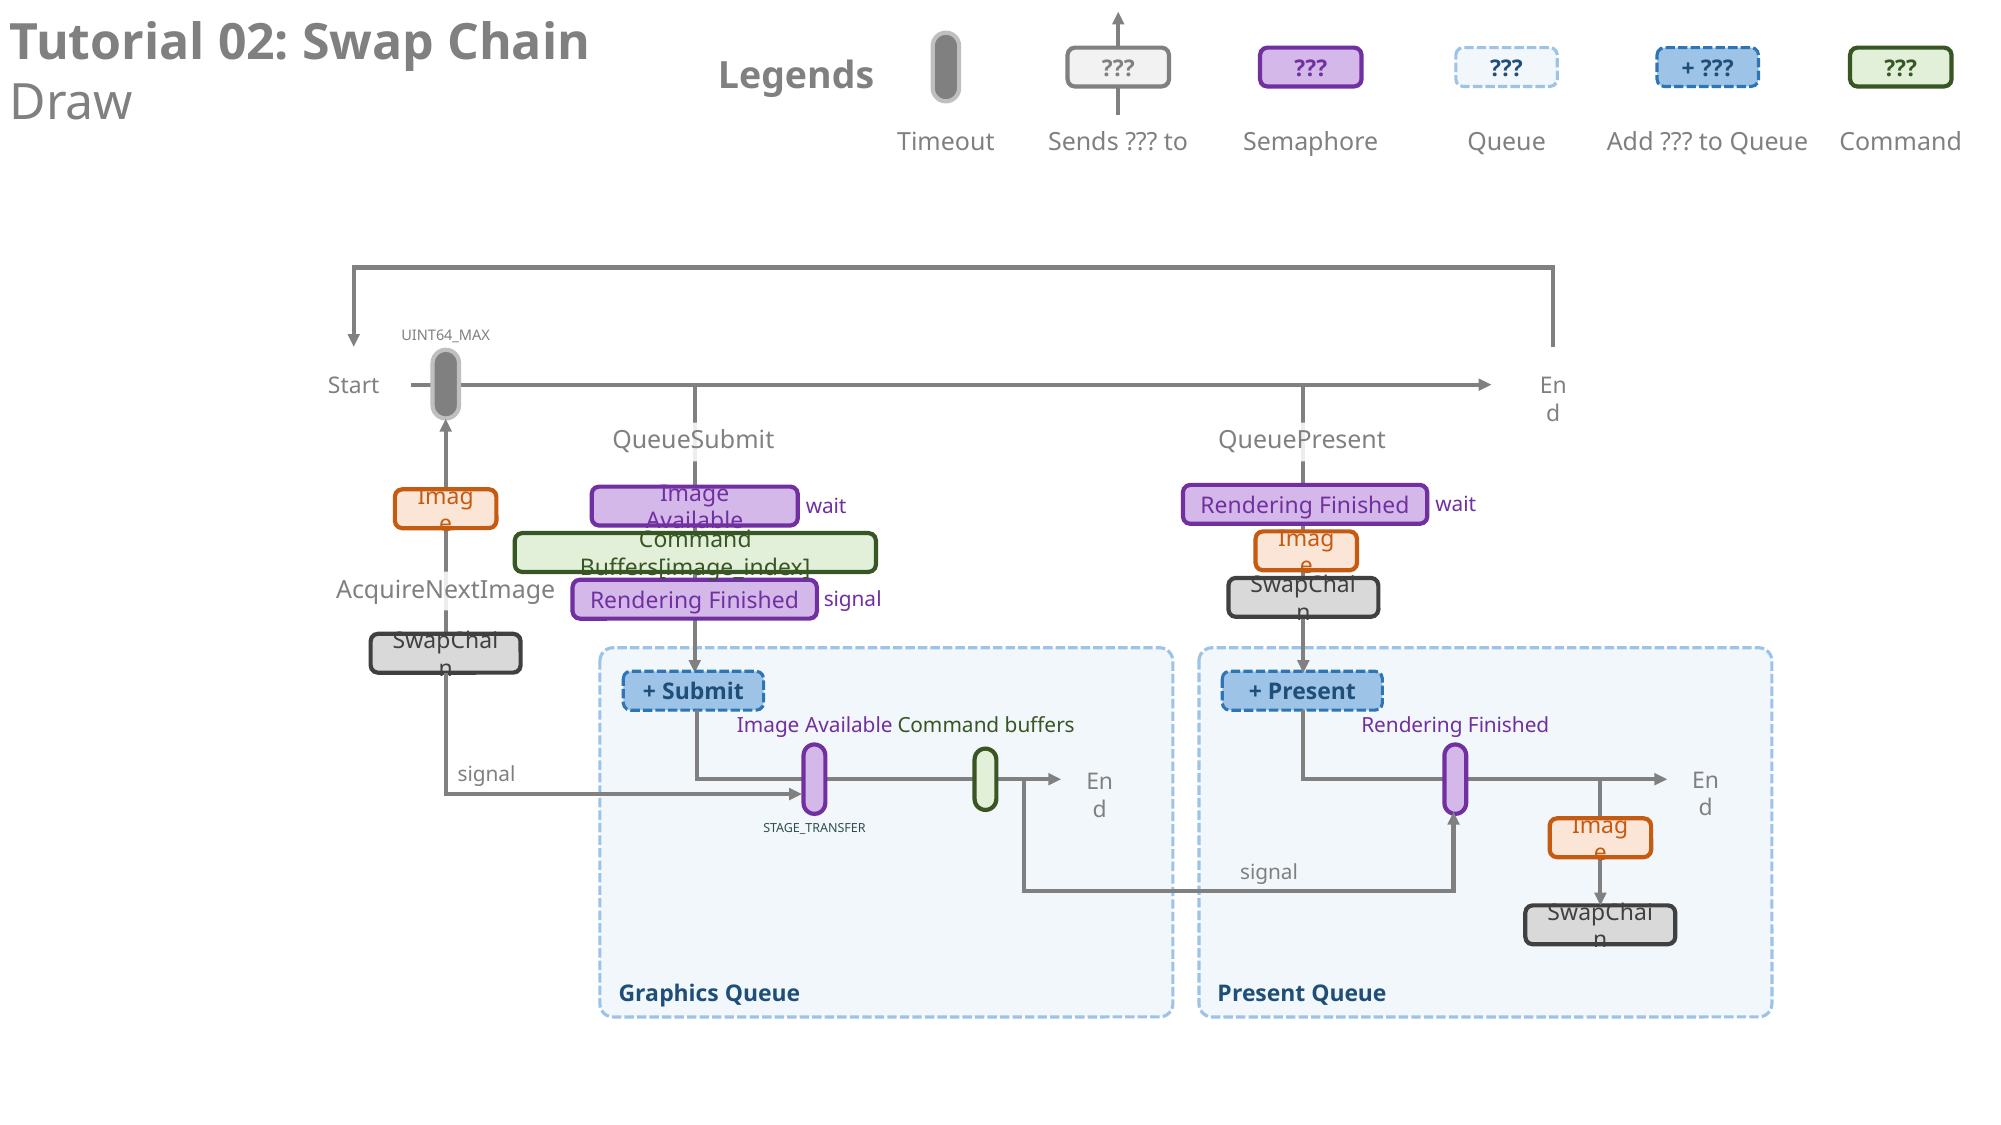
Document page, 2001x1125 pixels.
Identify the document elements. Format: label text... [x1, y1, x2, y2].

text_box SwapChain [369, 632, 522, 674]
text_box Image [446, 488, 498, 530]
text_box AcquireNextImage [321, 565, 445, 611]
text_box + ??? [1655, 46, 1760, 88]
text_box Timeout [882, 118, 1010, 164]
text_box signal [1225, 850, 1313, 891]
text_box + Submit [622, 670, 765, 712]
text_box wait [1420, 483, 1491, 524]
text_box [931, 31, 961, 103]
text_box [431, 351, 461, 384]
text_box + Present [1221, 670, 1384, 712]
text_box SwapChain [1304, 576, 1380, 618]
text_box Image Available [590, 485, 694, 527]
text_box [347, 266, 1554, 348]
text_box End [1518, 363, 1589, 433]
text_box AcquireNextImage [446, 565, 571, 611]
text_box [802, 745, 827, 815]
text_box Command Buffers[image_index] [513, 532, 694, 574]
text_box ??? [1066, 46, 1118, 88]
text_box signal [442, 753, 531, 794]
text_box Sends ??? to [1033, 118, 1204, 164]
text_box Start [313, 363, 395, 406]
text_box End [1670, 757, 1741, 828]
text_box Rendering Finished [695, 578, 815, 620]
text_box Tutorial 02: Swap Chain Draw [0, 2, 606, 138]
text_box [696, 709, 807, 780]
text_box Image [1548, 817, 1600, 859]
text_box [973, 747, 998, 811]
text_box [1443, 744, 1468, 815]
text_box SwapChain [1227, 576, 1303, 618]
text_box Graphics Queue [598, 780, 1174, 1019]
text_box ??? [1119, 46, 1171, 88]
text_box QueueSubmit [695, 416, 790, 462]
text_box Semaphore [1228, 118, 1394, 164]
text_box Rendering Finished [1181, 483, 1303, 525]
text_box Image [1601, 817, 1653, 859]
text_box Present Queue [1197, 646, 1773, 1019]
text_box wait [791, 485, 862, 526]
text_box [1302, 709, 1449, 780]
text_box [431, 385, 461, 420]
text_box [998, 767, 1061, 783]
text_box Command [1824, 118, 1978, 164]
text_box Command buffers [882, 704, 1090, 745]
text_box Legends [703, 43, 890, 104]
text_box Rendering Finished [1304, 483, 1424, 525]
text_box SwapChain [1524, 904, 1677, 946]
text_box [1462, 744, 1668, 786]
text_box UINT64_MAX [386, 318, 505, 351]
text_box signal [808, 578, 897, 618]
text_box QueuePresent [1203, 416, 1303, 462]
text_box Image Available [695, 485, 793, 527]
text_box QueueSubmit [597, 416, 694, 462]
text_box ??? [1849, 46, 1953, 88]
text_box Graphics Queue [697, 646, 1174, 791]
text_box Graphics Queue [598, 646, 696, 757]
text_box Image Available [722, 704, 882, 745]
text_box QueuePresent [1304, 416, 1401, 462]
text_box Command Buffers[image_index] [695, 532, 877, 574]
text_box [445, 673, 802, 801]
text_box Image [1254, 530, 1303, 572]
text_box Add ??? to Queue [1592, 118, 1824, 164]
text_box Image [1304, 530, 1359, 572]
text_box STAGE_TRANSFER [748, 812, 881, 843]
text_box [1023, 781, 1460, 892]
text_box [822, 745, 973, 780]
text_box ??? [1454, 46, 1559, 88]
text_box Rendering Finished [1346, 704, 1565, 744]
text_box Image [393, 488, 445, 530]
text_box ??? [1259, 46, 1363, 88]
text_box End [1064, 759, 1135, 789]
text_box Queue [1452, 118, 1561, 164]
text_box Rendering Finished [571, 578, 694, 620]
